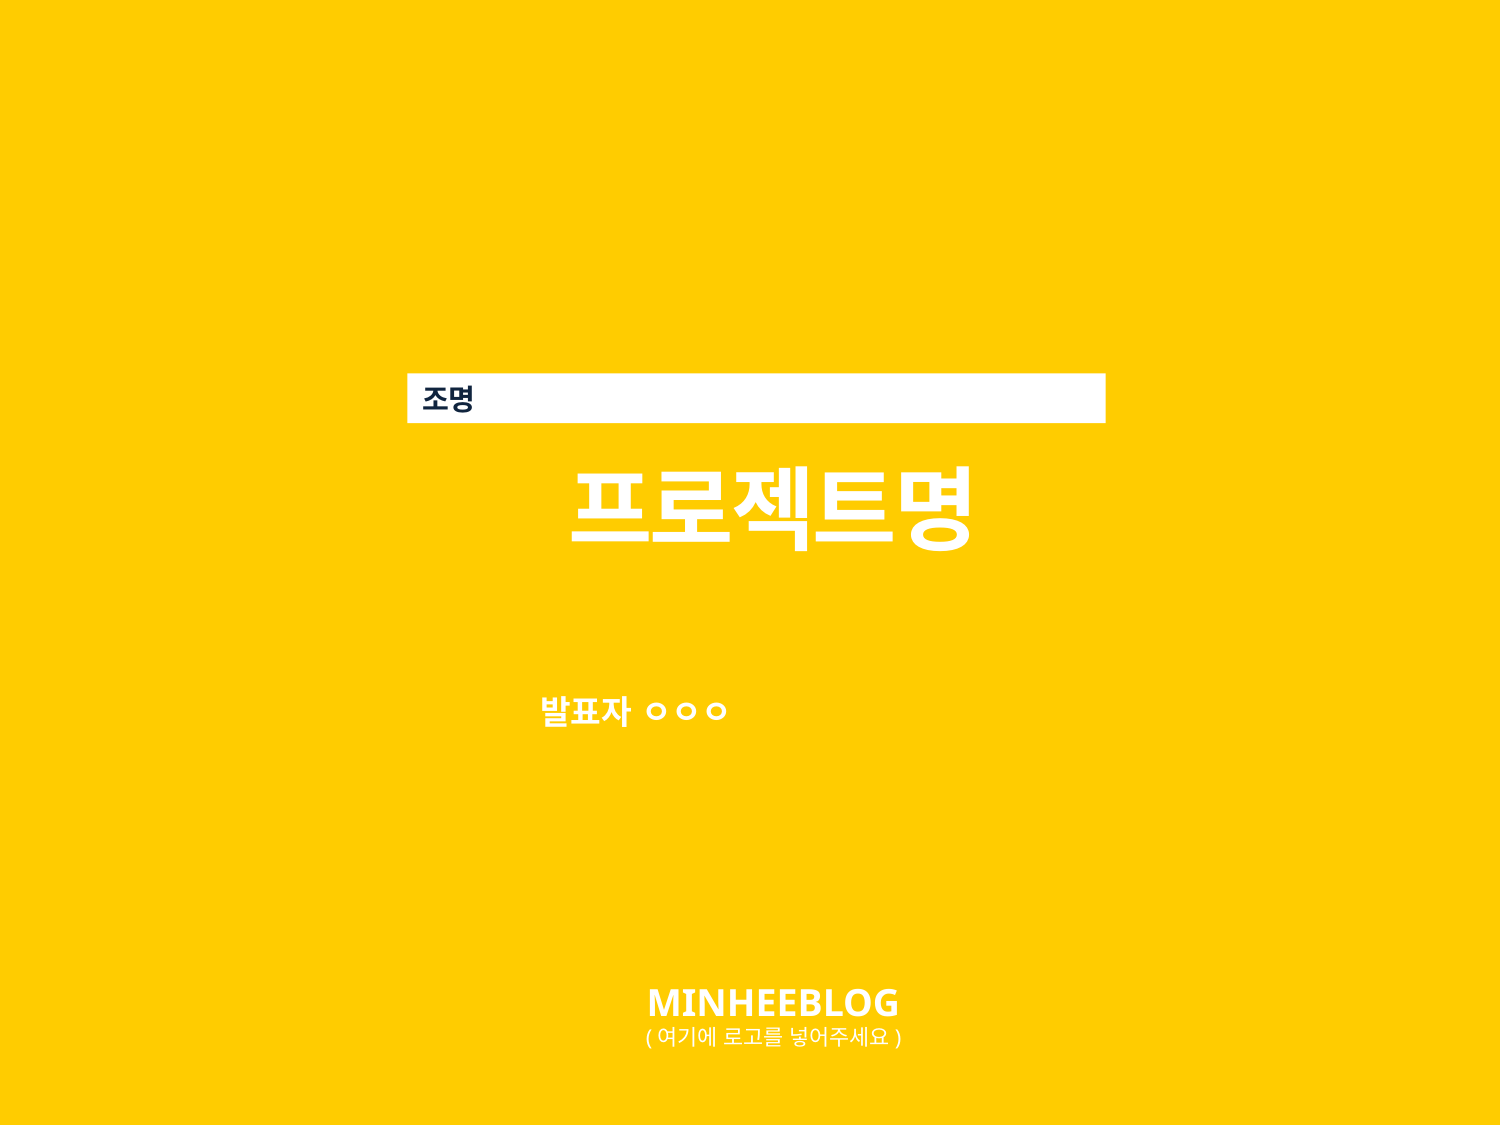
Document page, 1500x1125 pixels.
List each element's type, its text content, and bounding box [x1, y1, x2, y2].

text_box 조명 [407, 373, 1106, 424]
text_box 프로젝트명 [301, 444, 1199, 569]
text_box 발표자 ㅇㅇㅇ [525, 684, 975, 739]
text_box MINHEEBLOG (여기에 로고를 넣어주세요) [478, 971, 1069, 1058]
